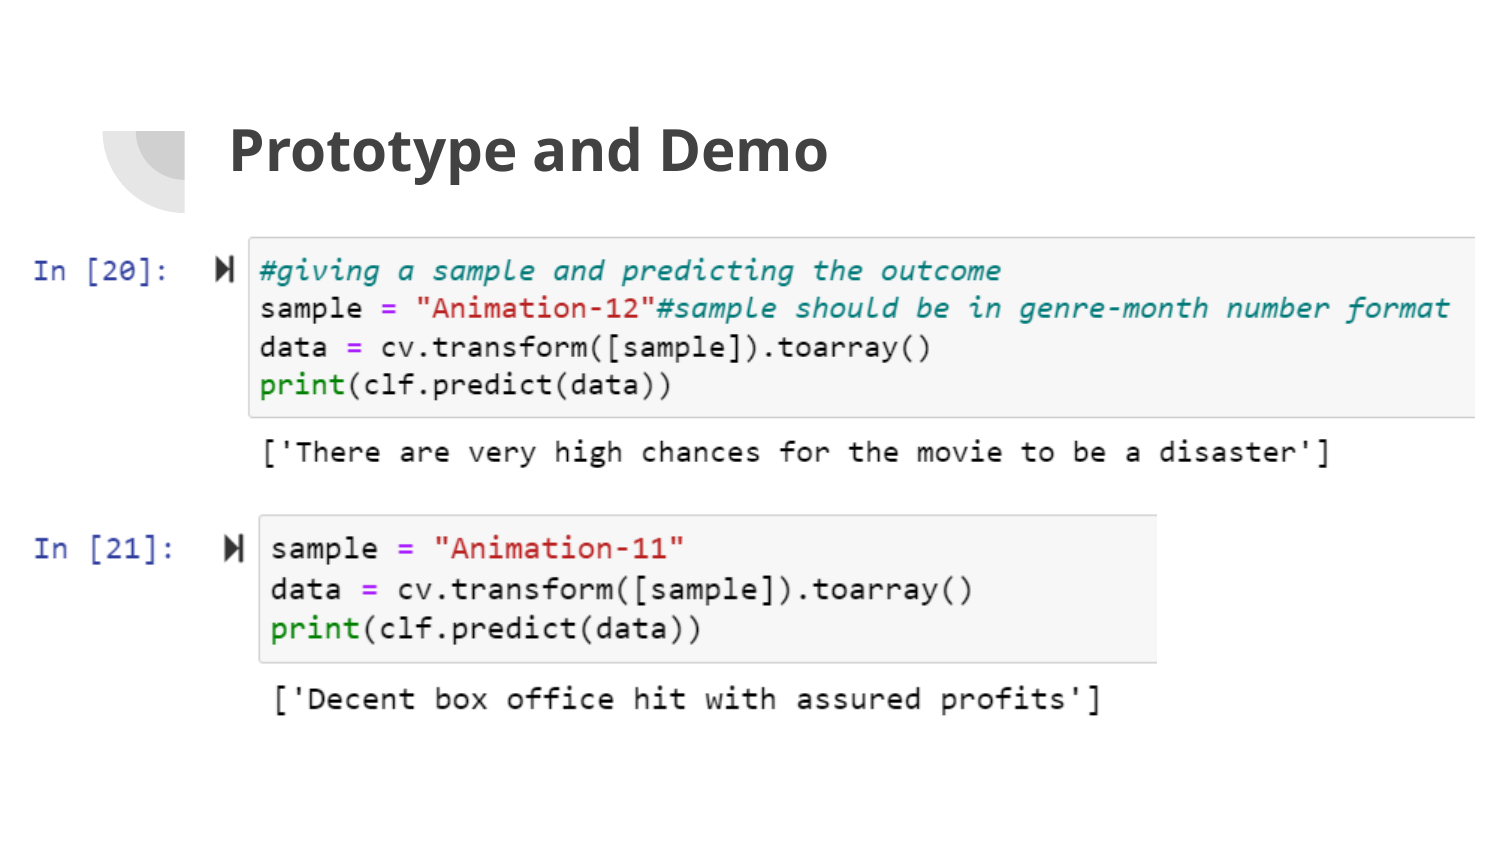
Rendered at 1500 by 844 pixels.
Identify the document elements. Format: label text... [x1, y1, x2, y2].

picture [24, 510, 1157, 736]
picture [24, 228, 1476, 486]
title Prototype and Demo [213, 98, 1368, 226]
